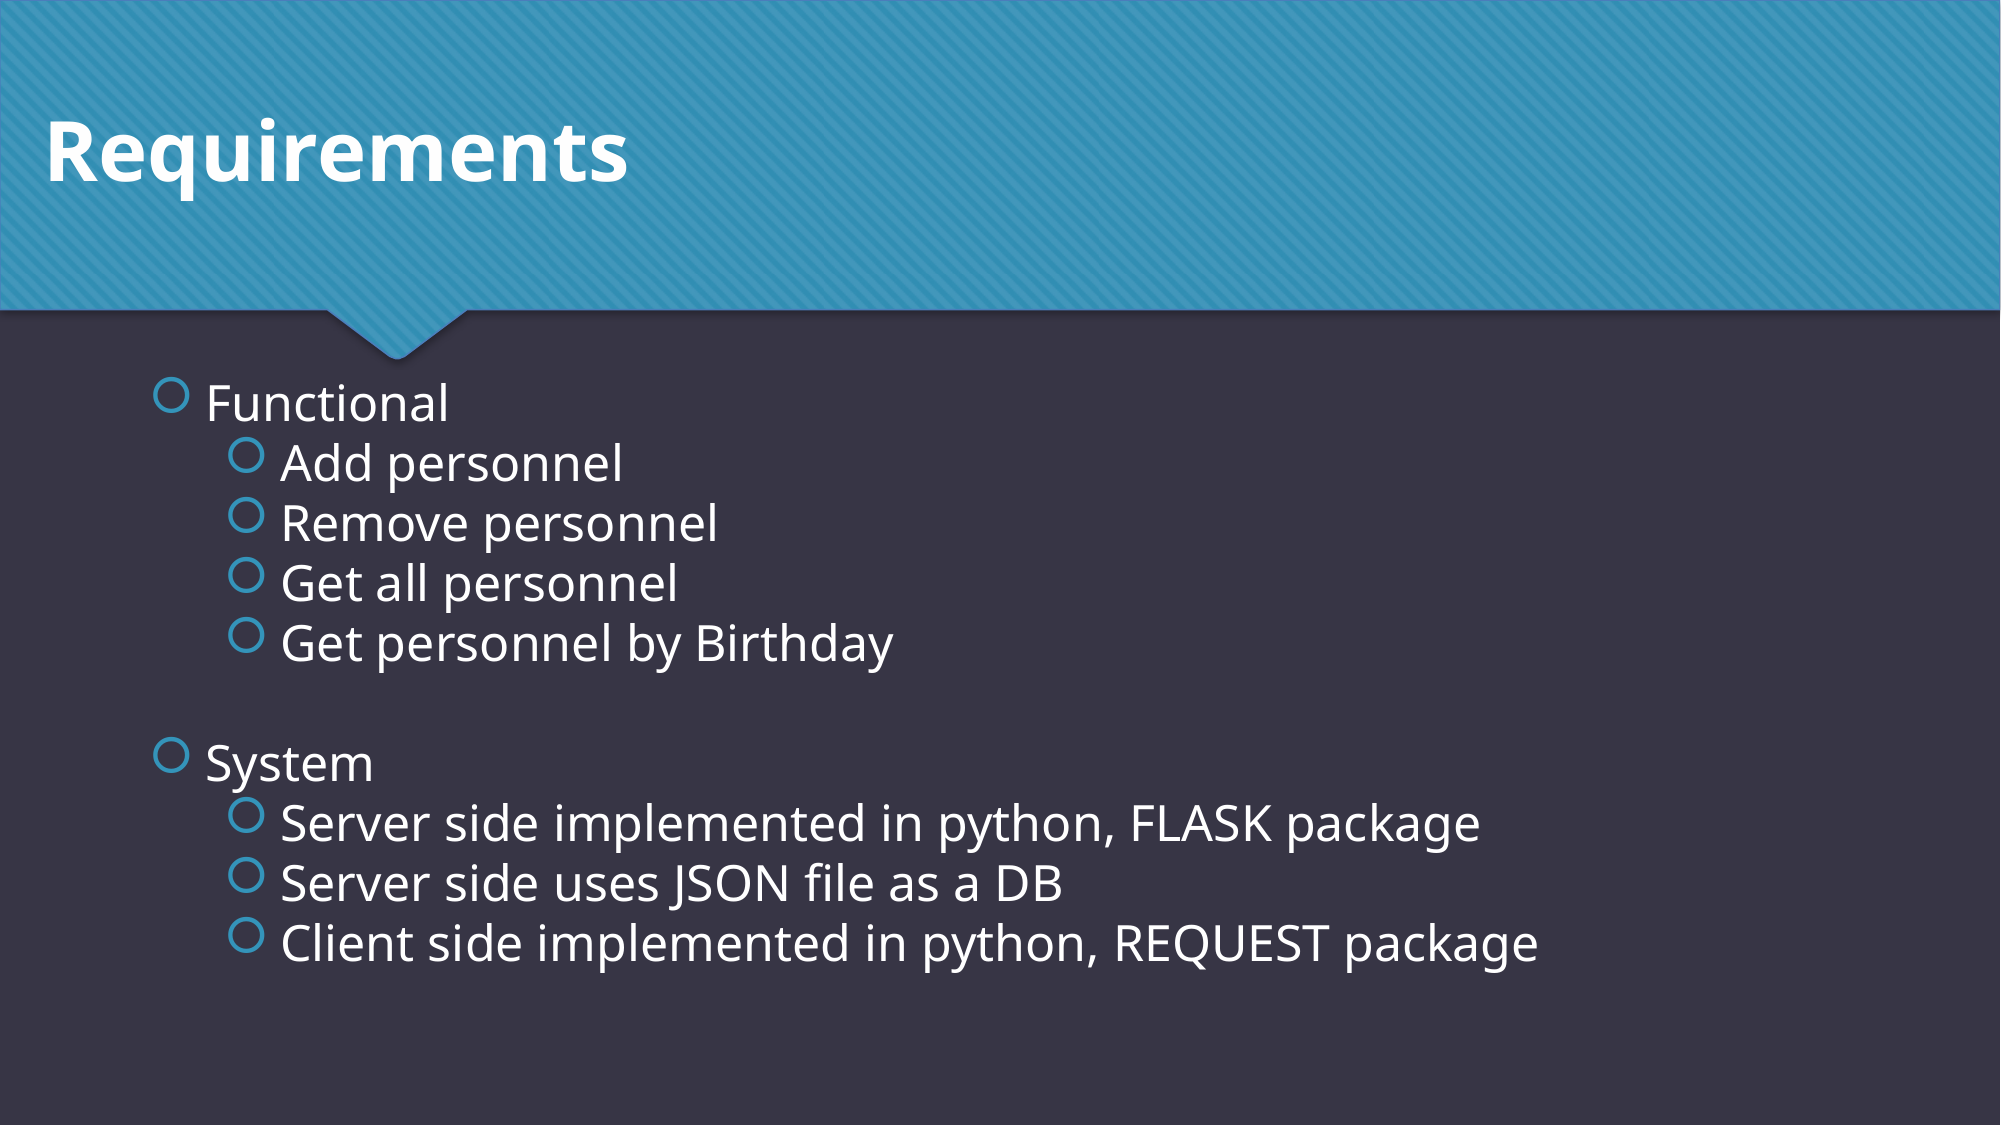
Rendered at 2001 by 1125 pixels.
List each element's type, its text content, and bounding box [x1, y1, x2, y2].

picture [1, 1, 1999, 357]
text_box Requirements [28, 68, 1764, 228]
text_box Functional Add personnel Remove personnel Get all personnel Get personnel by Birthday System Server side implemented in python, FLASK package Server side uses JSON file as a DB Client side implemented in python, REQUEST package [134, 364, 1866, 1094]
